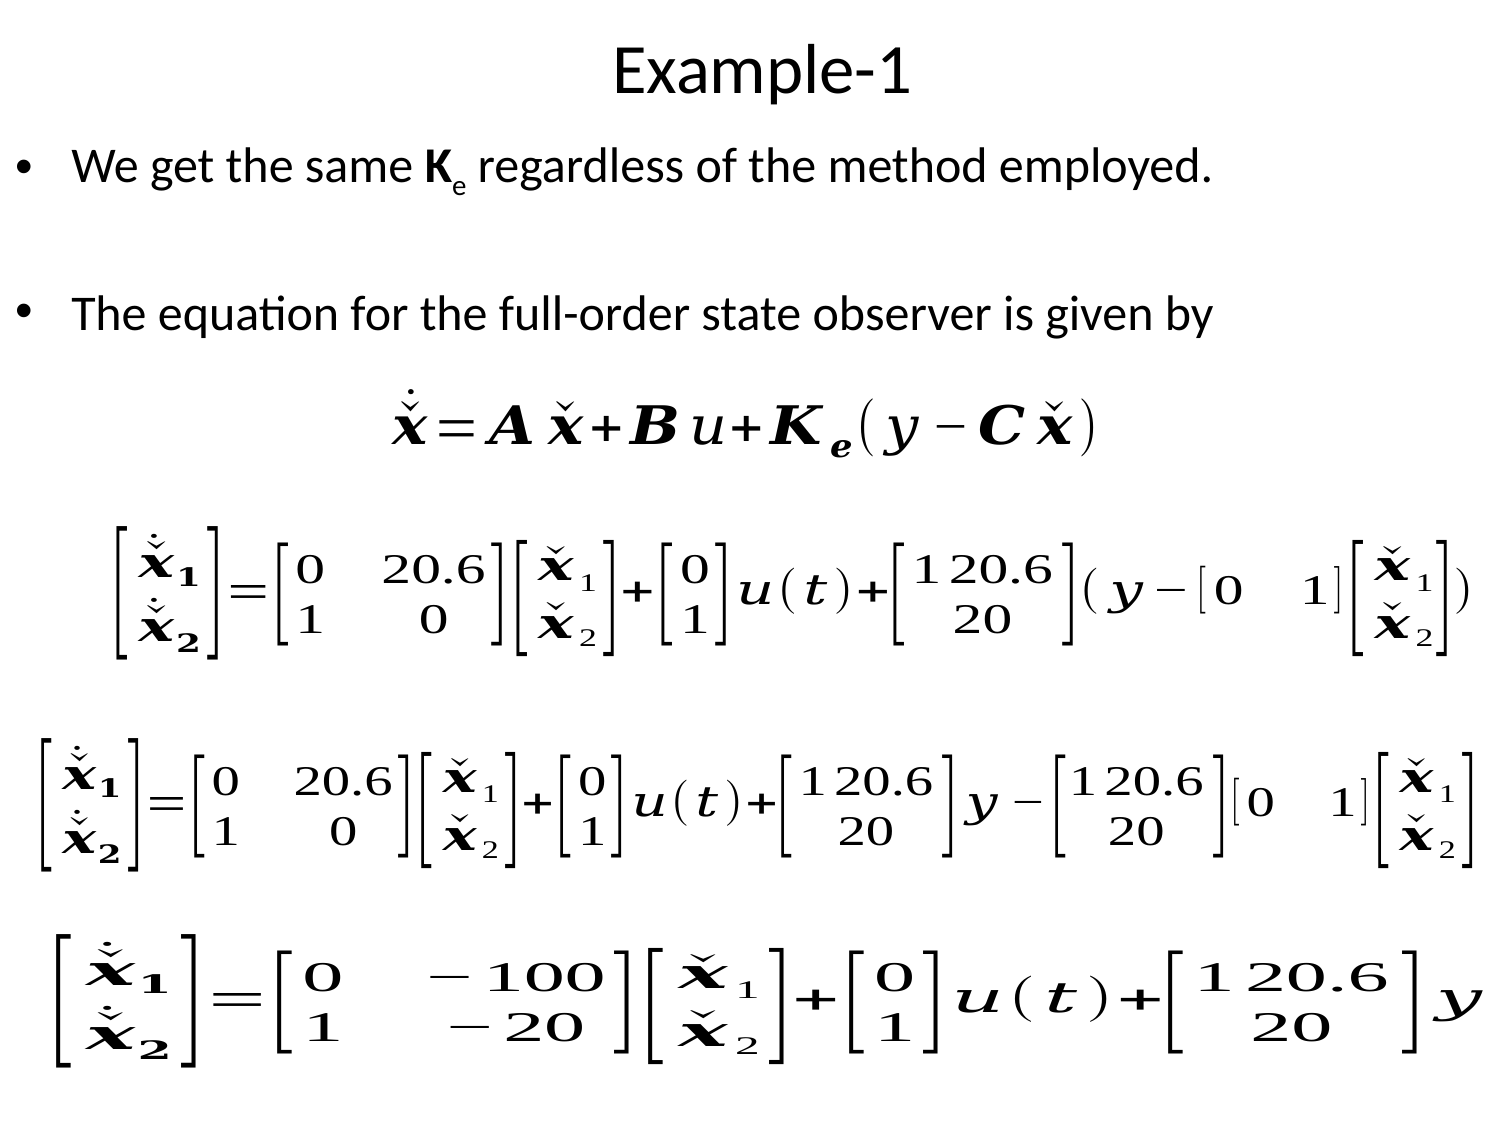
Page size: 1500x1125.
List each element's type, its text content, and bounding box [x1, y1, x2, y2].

list We get the same Ke regardless of the method employed. The equation for the full-order state observer is given by [0, 125, 1488, 1088]
title Example-1 [37, 0, 1488, 125]
